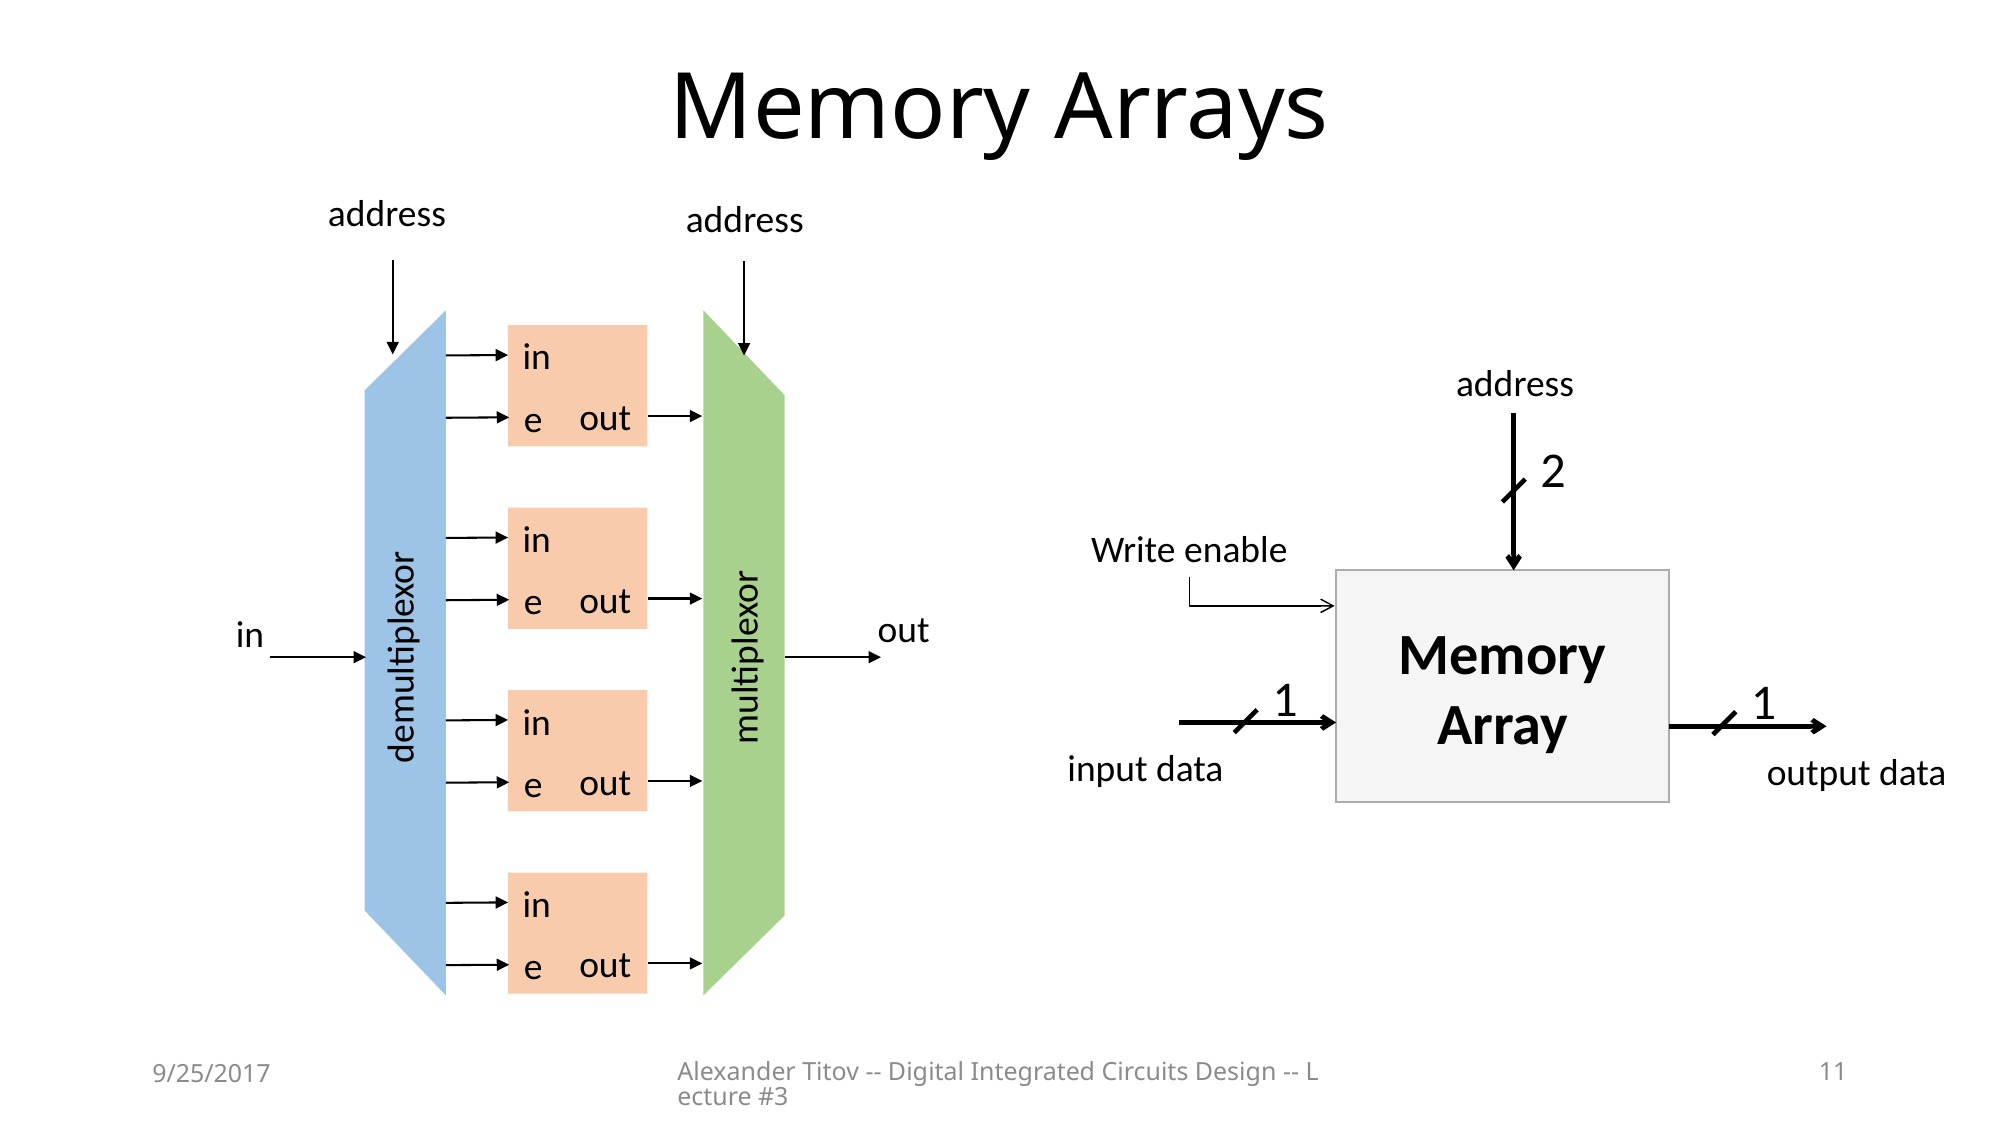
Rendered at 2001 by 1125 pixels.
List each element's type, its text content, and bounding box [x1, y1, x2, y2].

text_box demultiplexor [368, 536, 429, 779]
text_box multiplexor [712, 555, 773, 759]
text_box [702, 309, 786, 998]
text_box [1049, 352, 1967, 803]
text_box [446, 507, 703, 631]
text_box in [220, 602, 279, 663]
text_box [446, 872, 703, 996]
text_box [446, 325, 703, 449]
slide_number 11 [1412, 1042, 1863, 1103]
text_box address [670, 187, 819, 247]
title Memory Arrays [137, 0, 1863, 218]
text_box [363, 307, 448, 997]
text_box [446, 690, 703, 813]
text_box address [313, 181, 462, 242]
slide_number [137, 1042, 588, 1103]
text_box out [862, 597, 945, 657]
footer Alexander Titov -- Digital Integrated Circuits Design -- Lecture #3 [662, 1042, 1338, 1103]
